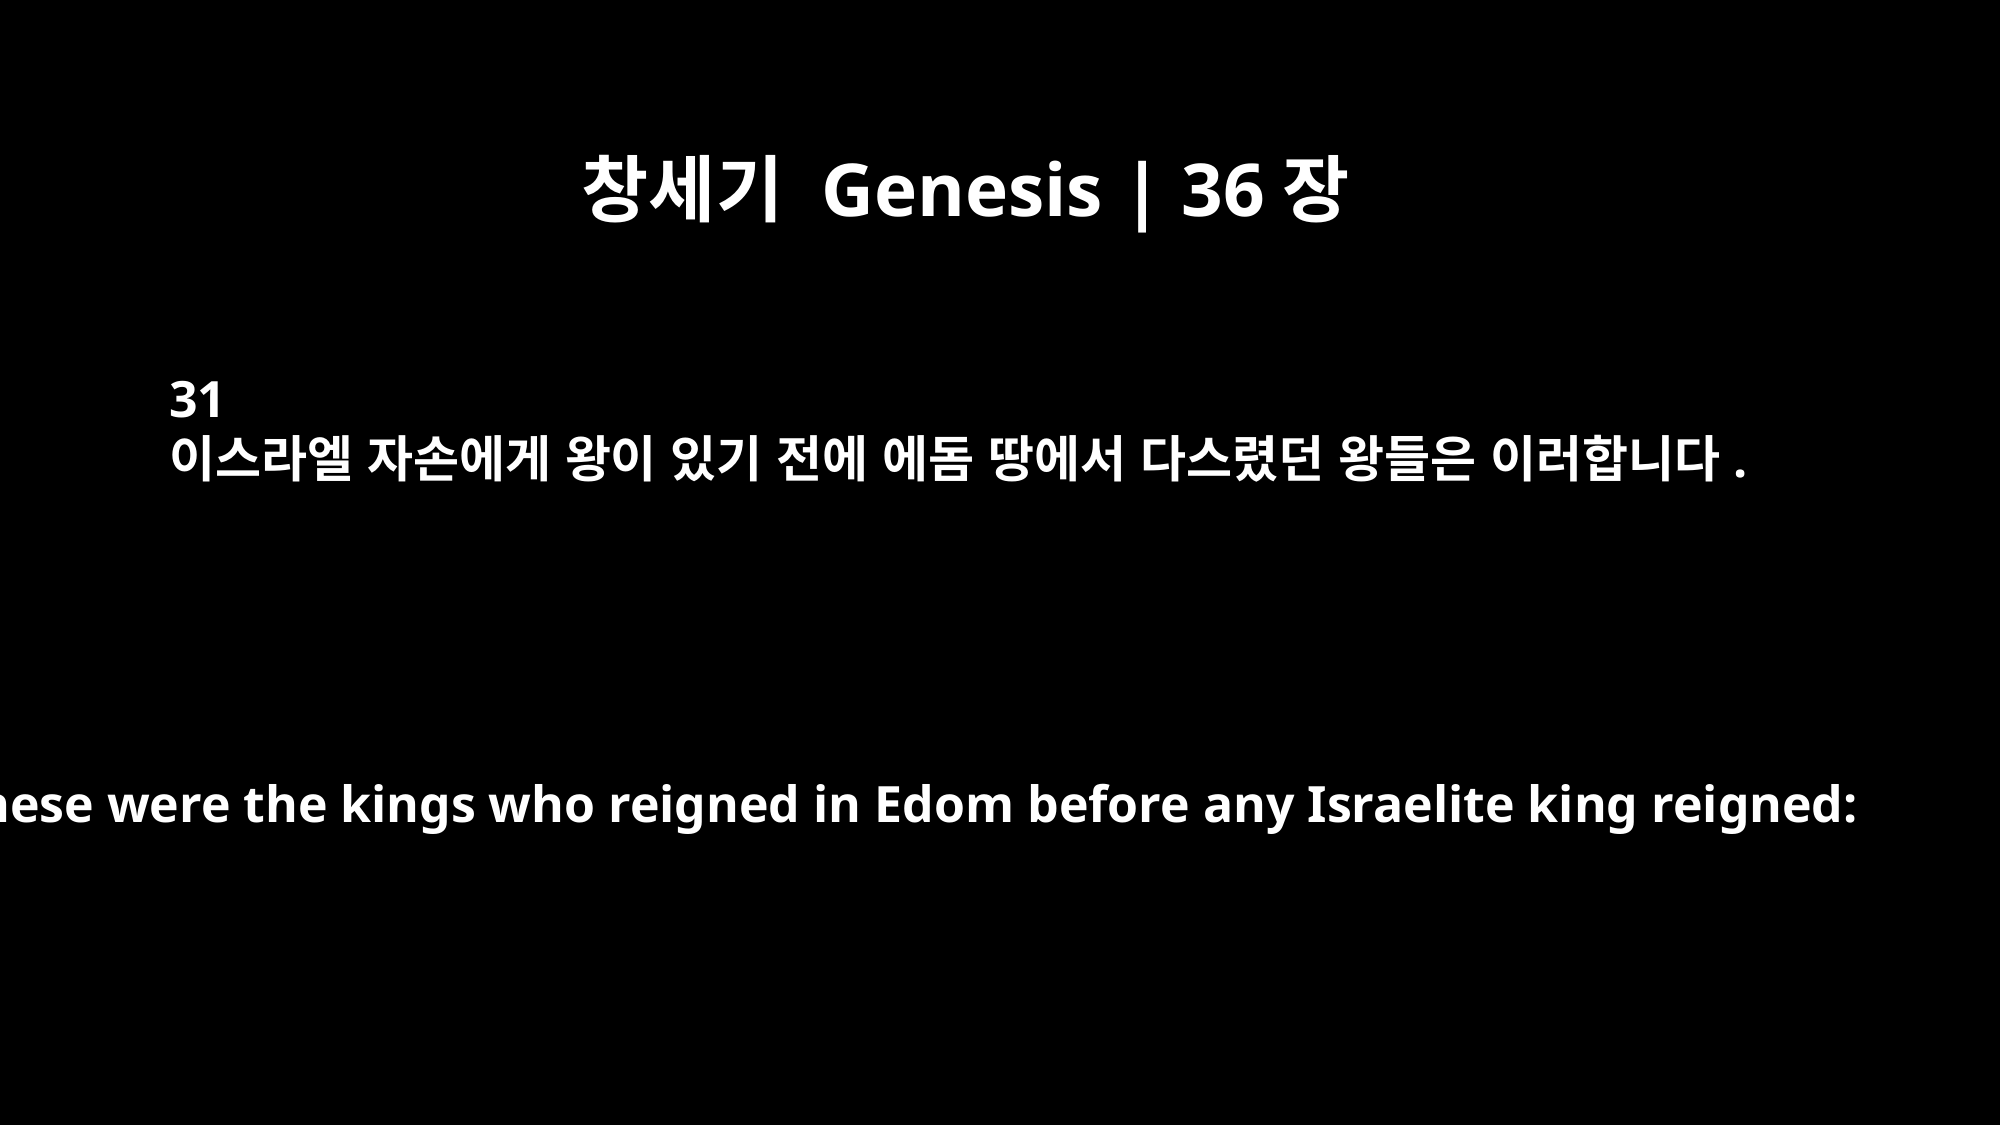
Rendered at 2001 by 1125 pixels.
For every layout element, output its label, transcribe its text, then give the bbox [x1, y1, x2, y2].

text_box 31 이스라엘 자손에게 왕이 있기 전에 에돔 땅에서 다스렸던 왕들은 이러합니다. [154, 359, 1763, 495]
text_box These were the kings who reigned in Edom before any Israelite king reigned: [0, 764, 1874, 840]
text_box 창세기 Genesis | 36장 [566, 136, 1365, 239]
